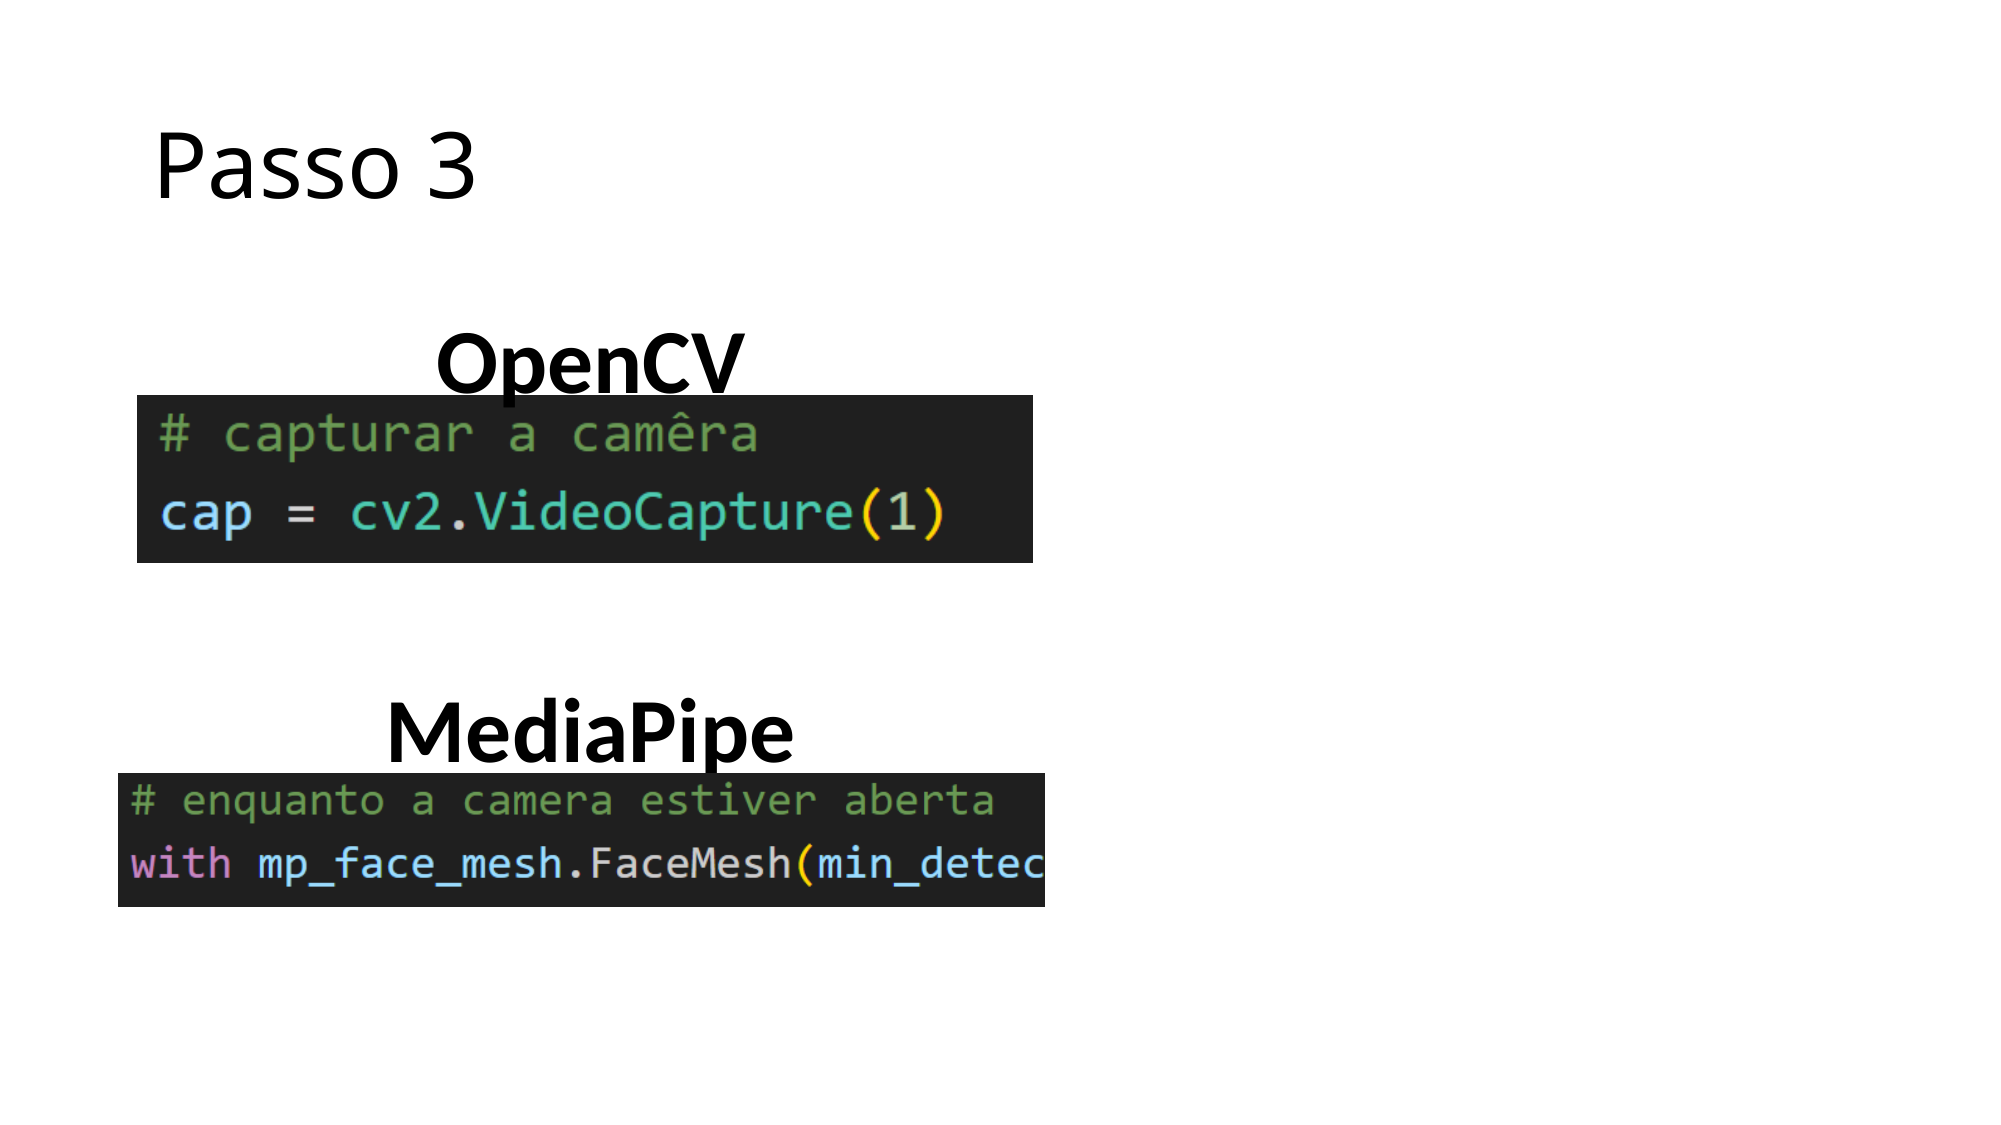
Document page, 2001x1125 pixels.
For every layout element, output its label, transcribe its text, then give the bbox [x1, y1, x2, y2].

text_box MediaPipe [371, 663, 812, 773]
picture [118, 773, 1045, 907]
text_box OpenCV [421, 294, 761, 395]
title Passo 3 [137, 59, 1863, 278]
picture [137, 395, 1033, 563]
